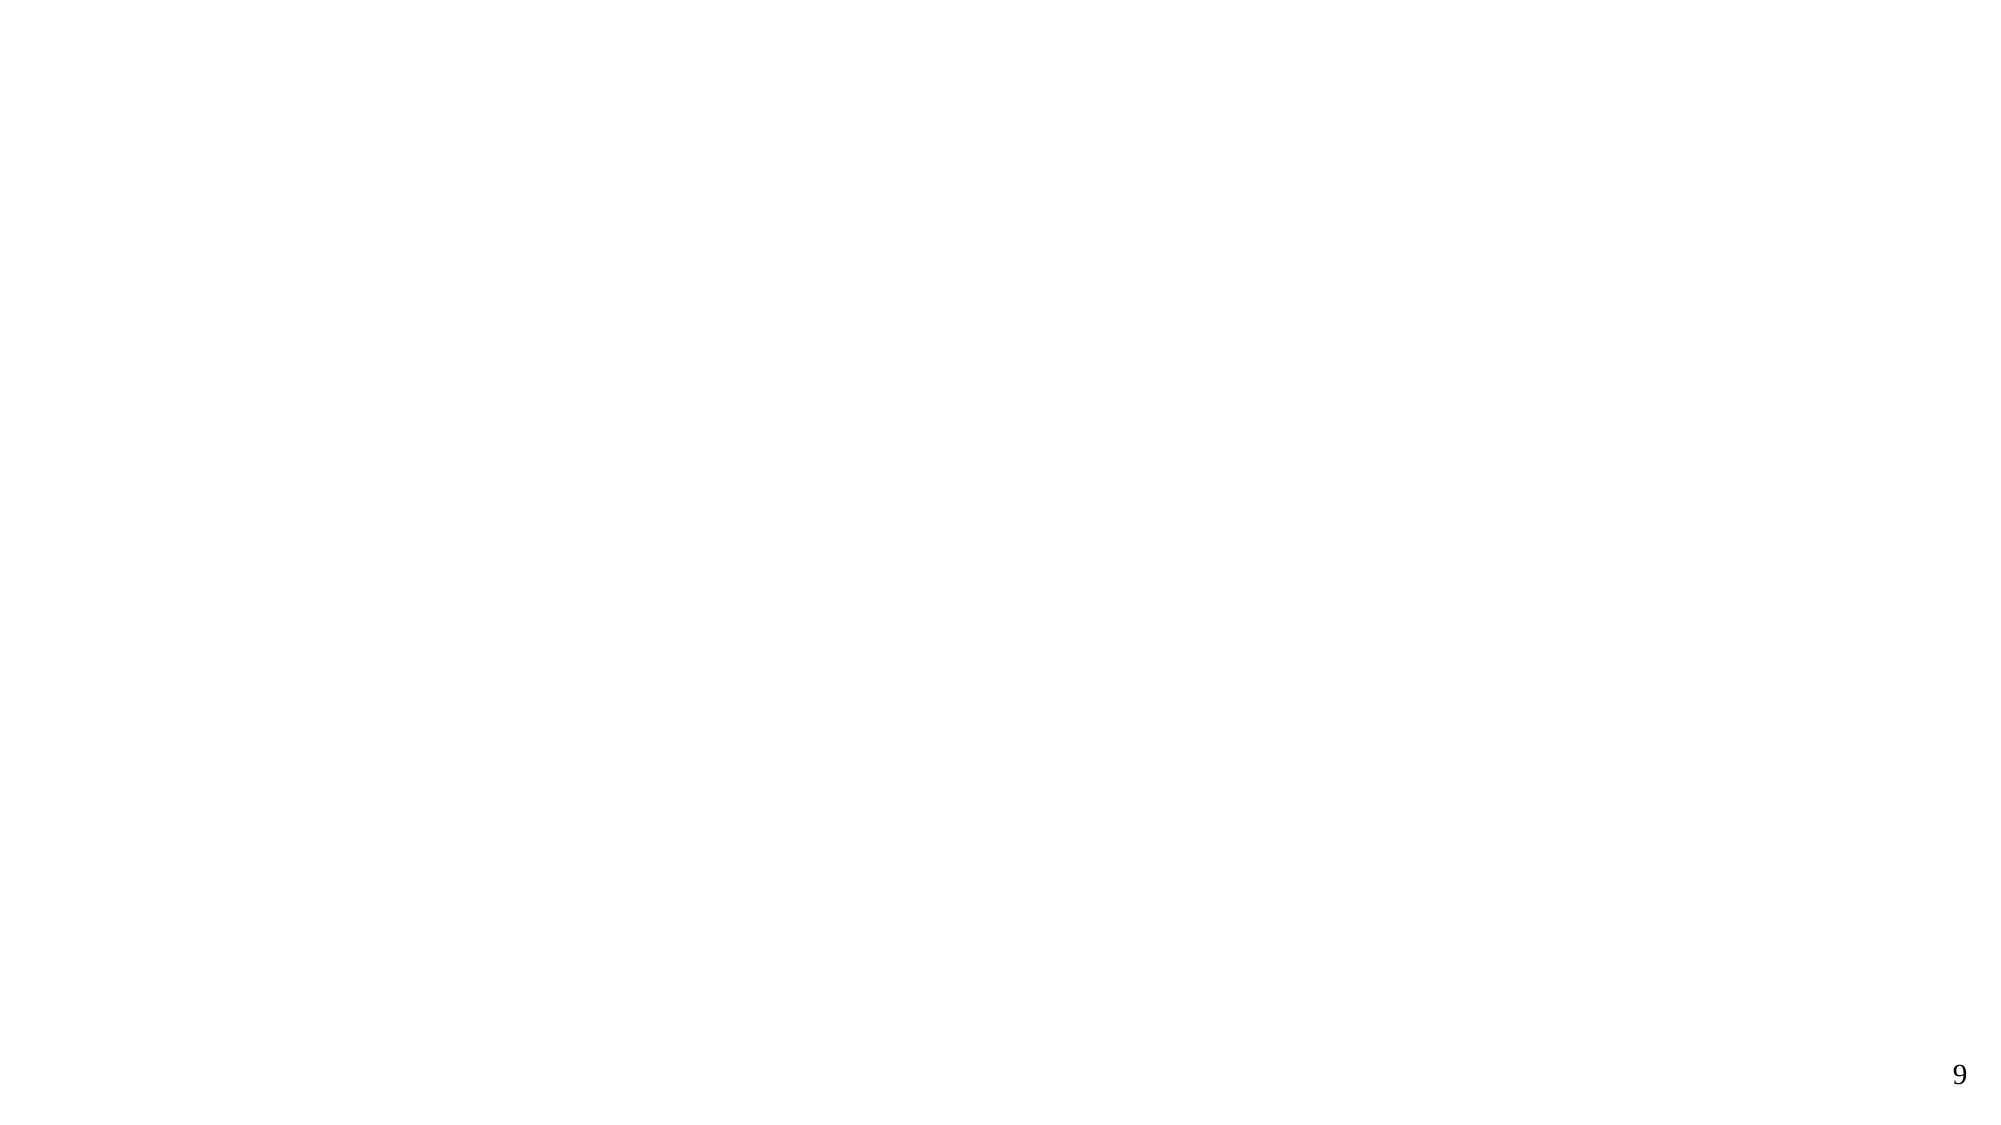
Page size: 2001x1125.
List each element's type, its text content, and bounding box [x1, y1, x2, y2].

slide_number 9 [1920, 1042, 2000, 1103]
